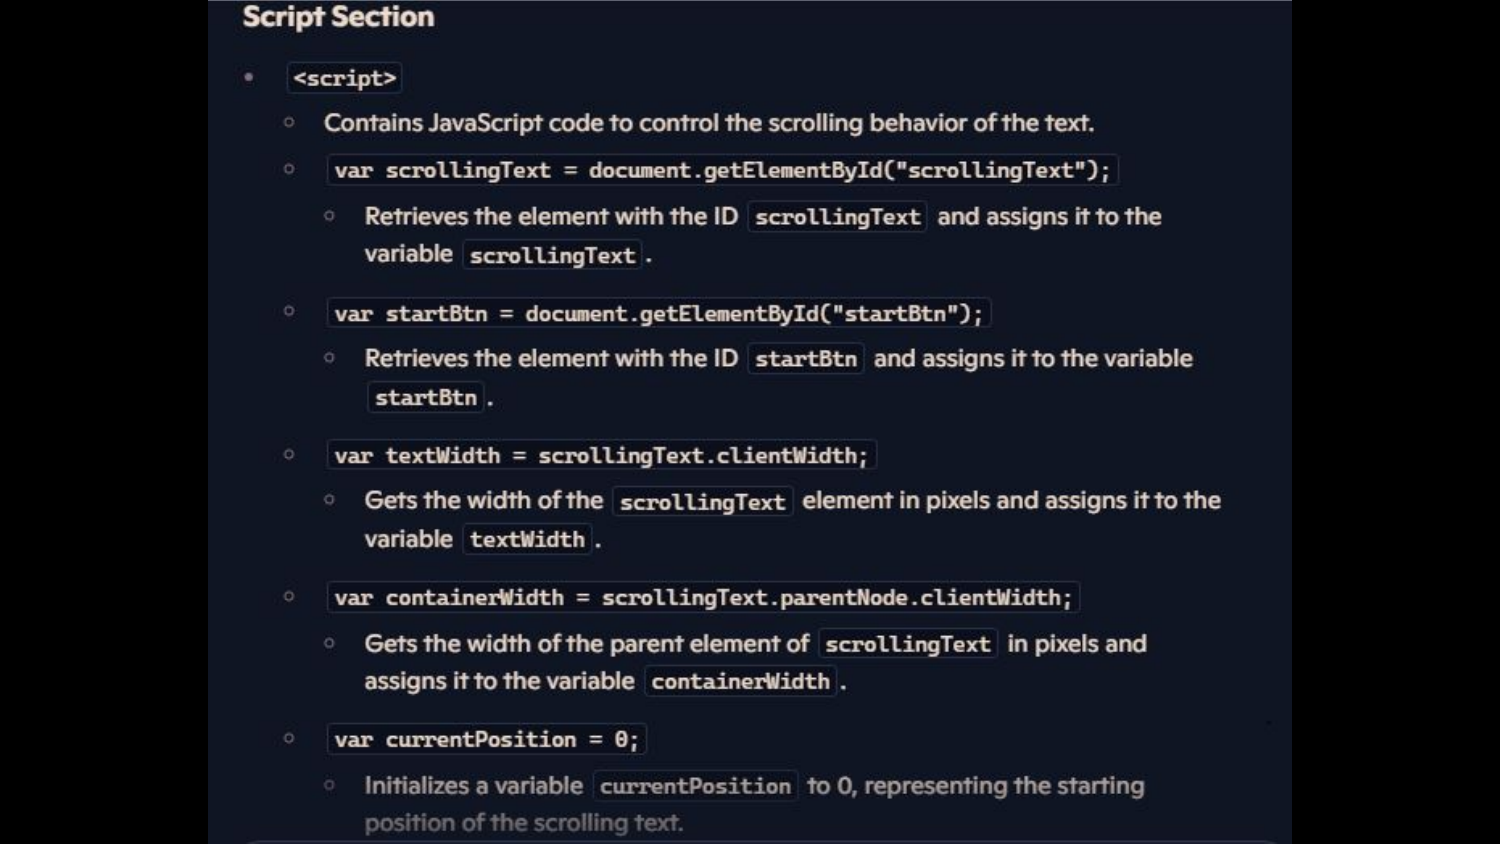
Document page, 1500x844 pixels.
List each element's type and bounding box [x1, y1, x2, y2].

picture [208, 0, 1292, 844]
